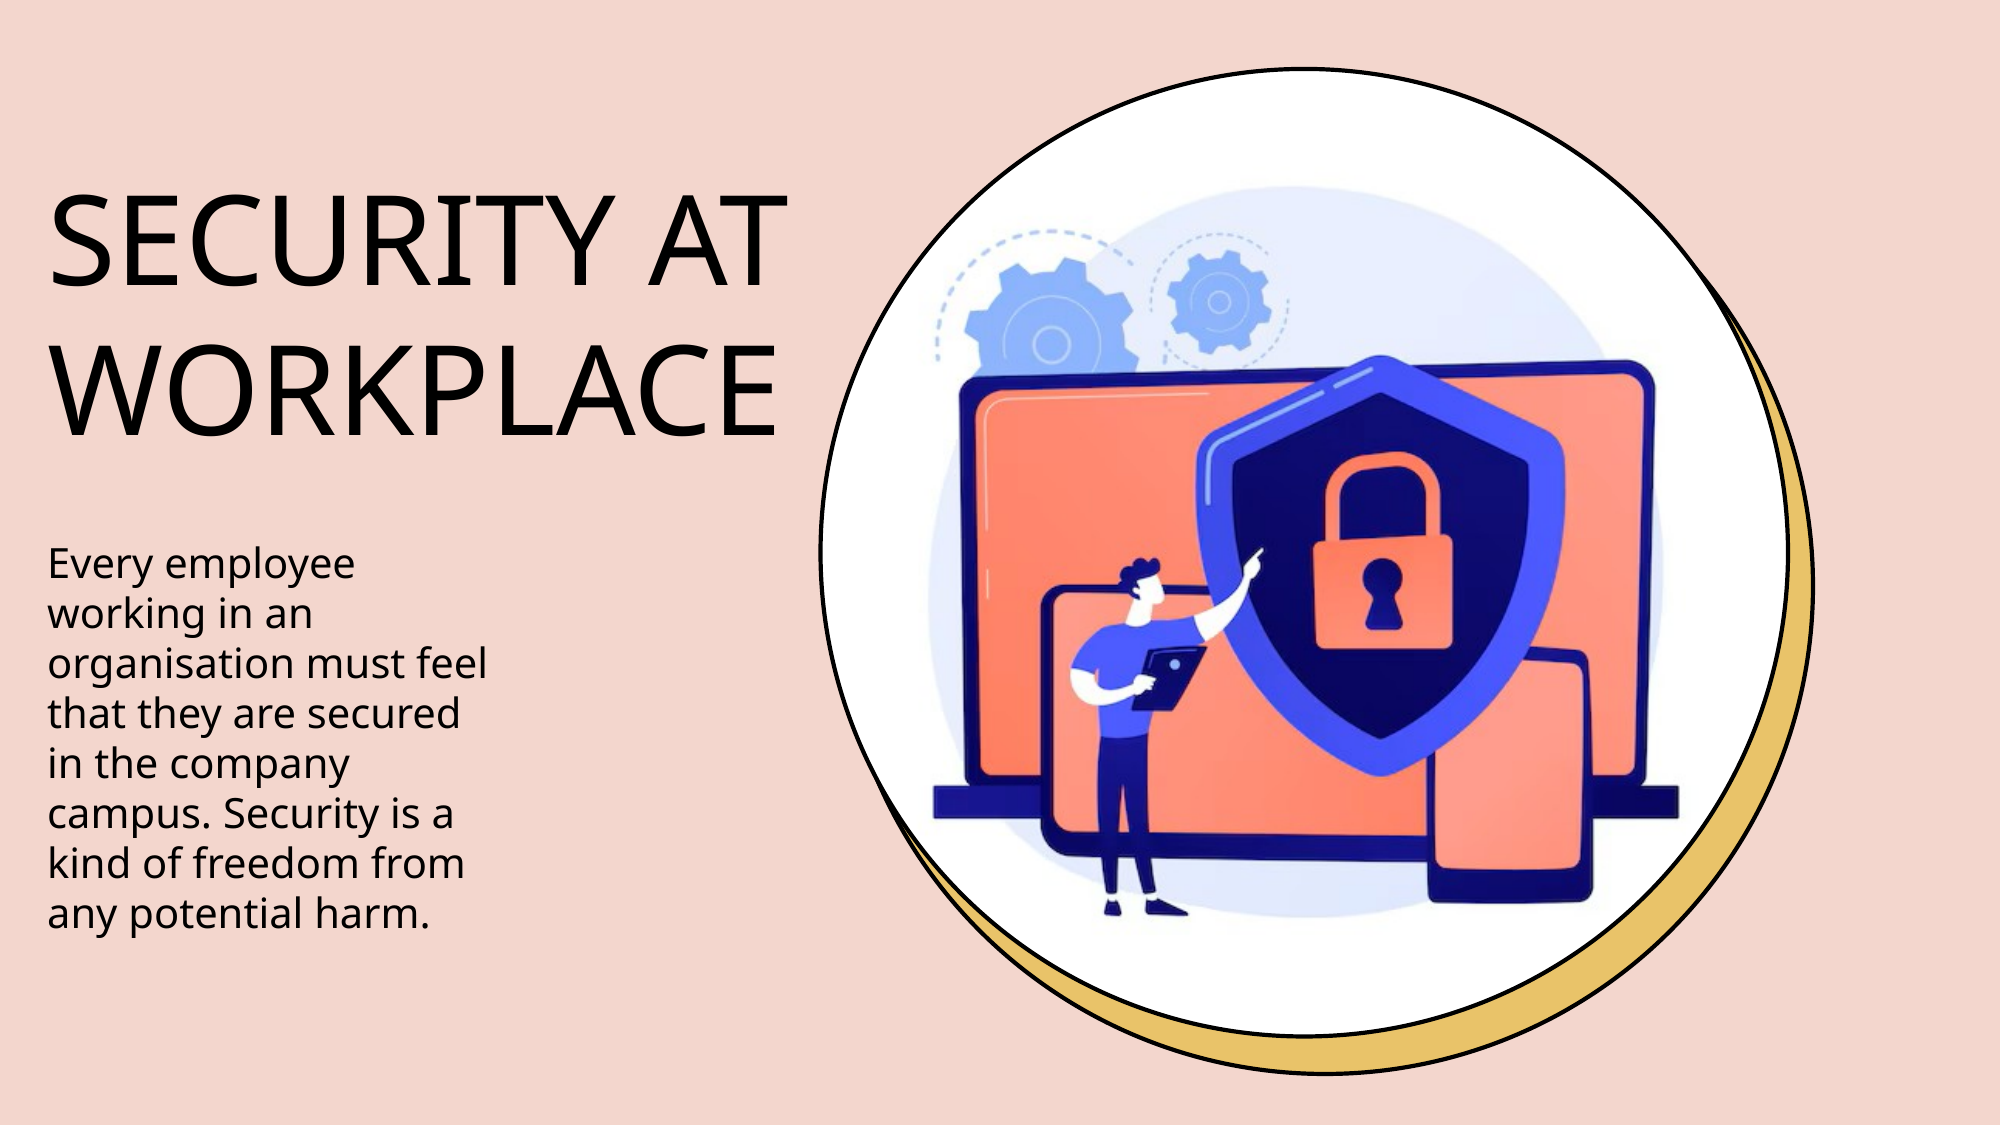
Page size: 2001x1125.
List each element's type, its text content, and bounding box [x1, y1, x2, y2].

title SECURITY AT WORKPLACE [32, 152, 820, 467]
list Every employee working in an organisation must feel that they are secured in the company campus. Security is a kind of freedom from any potential harm. [32, 529, 522, 596]
picture [820, 68, 1788, 1037]
